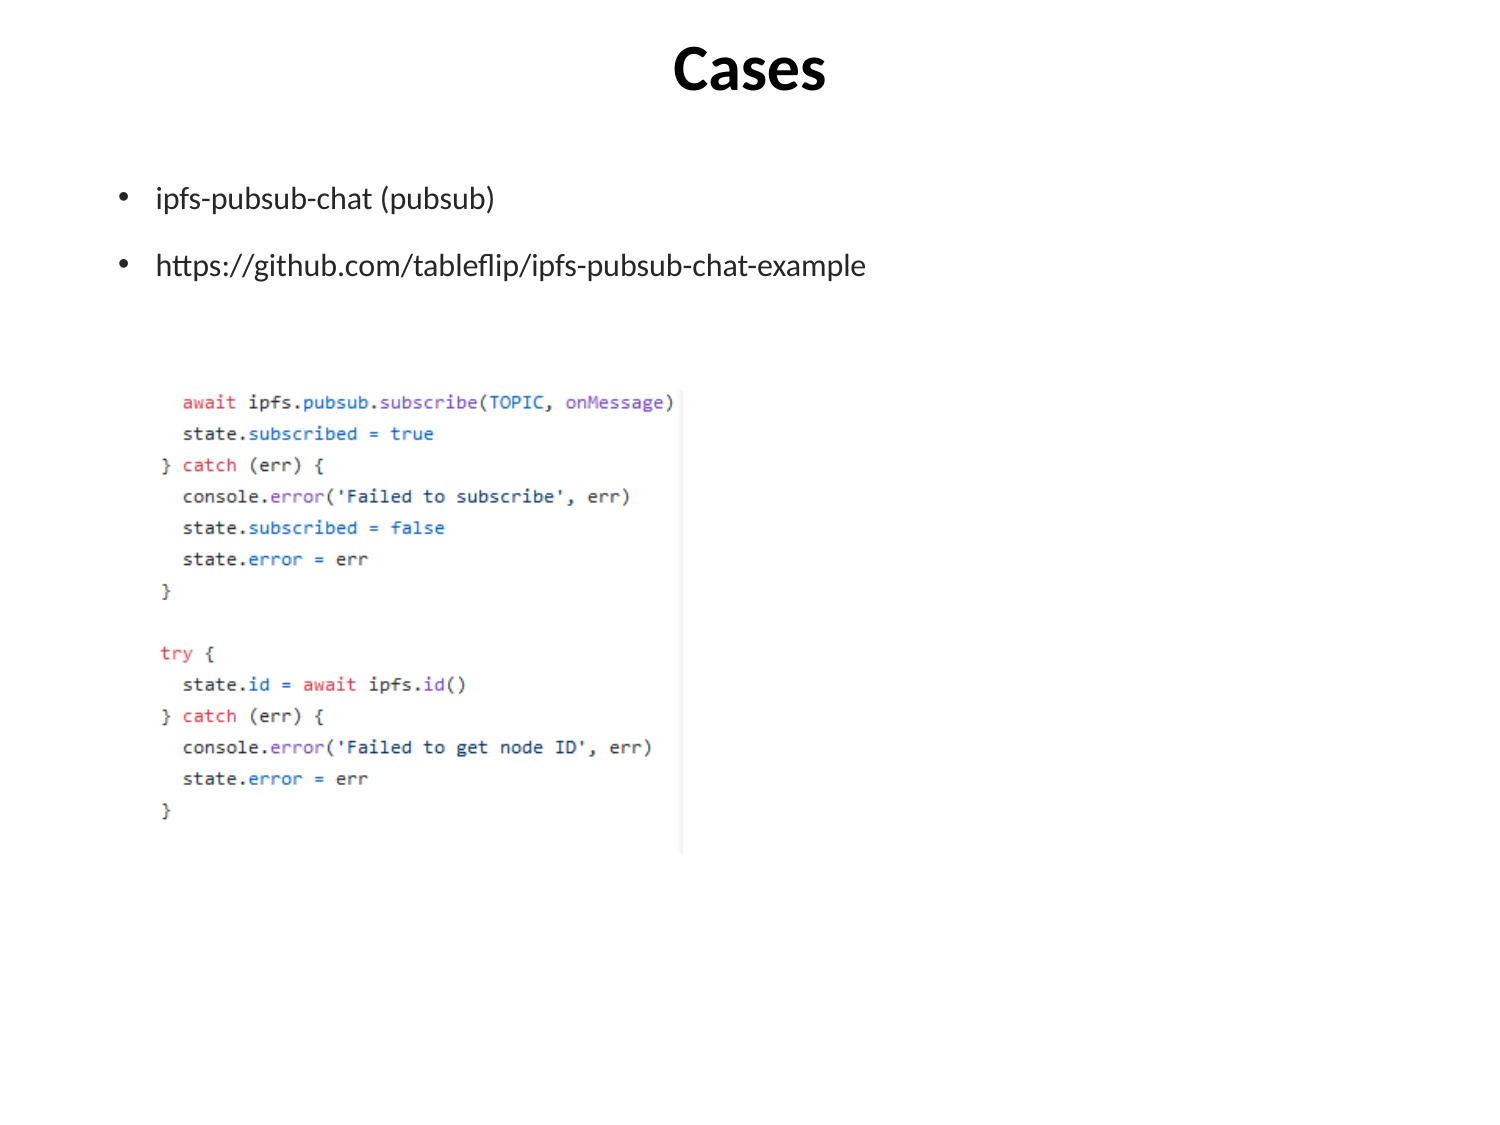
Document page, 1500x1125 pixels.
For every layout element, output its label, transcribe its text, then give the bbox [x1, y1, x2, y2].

list ipfs-pubsub-chat (pubsub) https://github.com/tableflip/ipfs-pubsub-chat-example [103, 162, 1397, 1082]
title Cases [103, 25, 1397, 112]
picture [103, 390, 683, 854]
